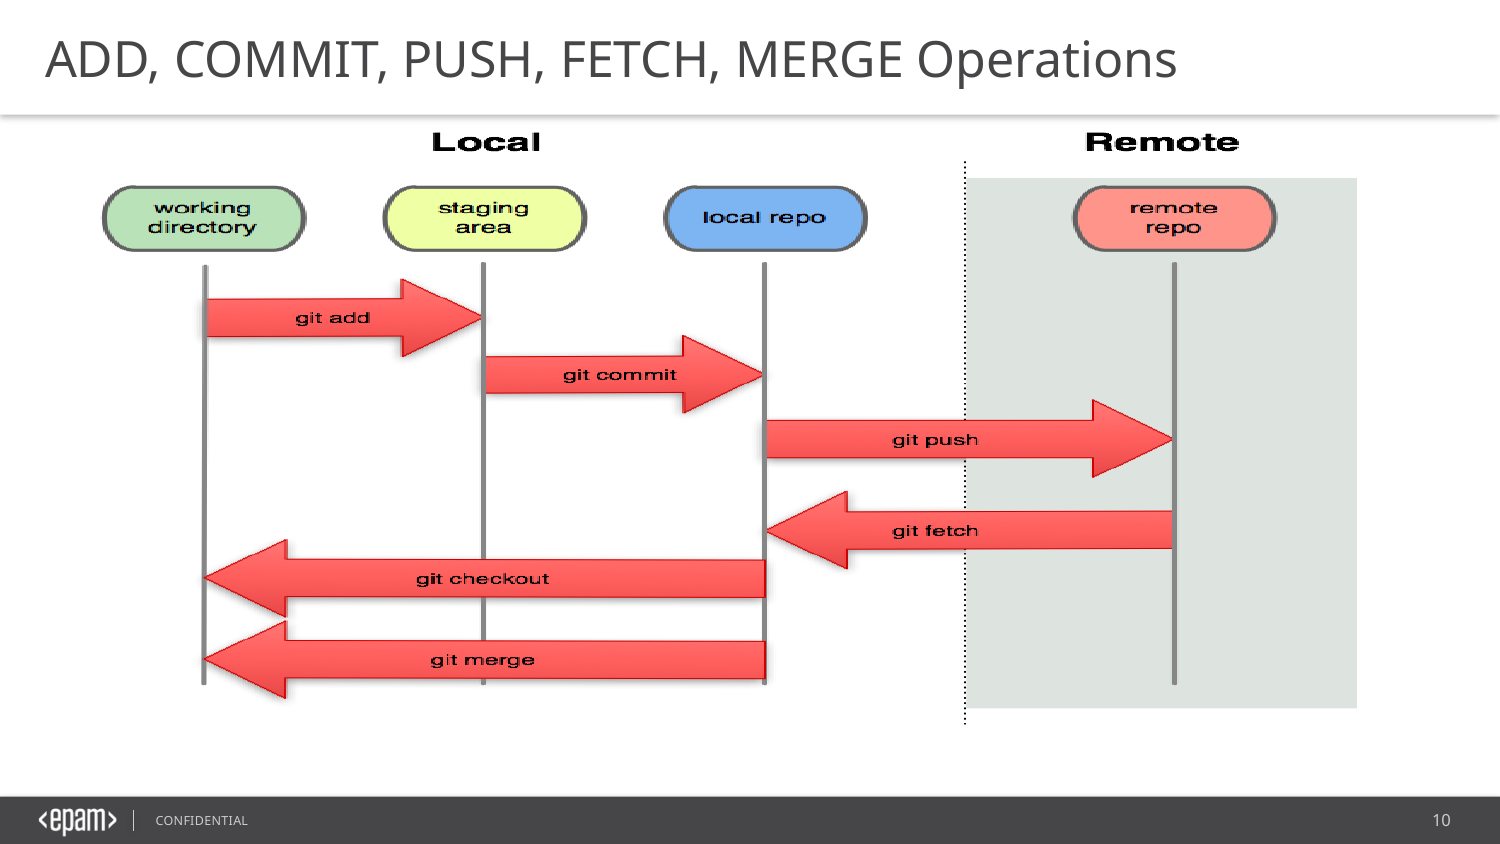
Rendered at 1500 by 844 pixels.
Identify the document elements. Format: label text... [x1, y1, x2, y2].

picture [96, 127, 1357, 725]
list ADD, COMMIT, PUSH, FETCH, MERGE Operations [0, 0, 1500, 115]
picture [38, 808, 117, 837]
